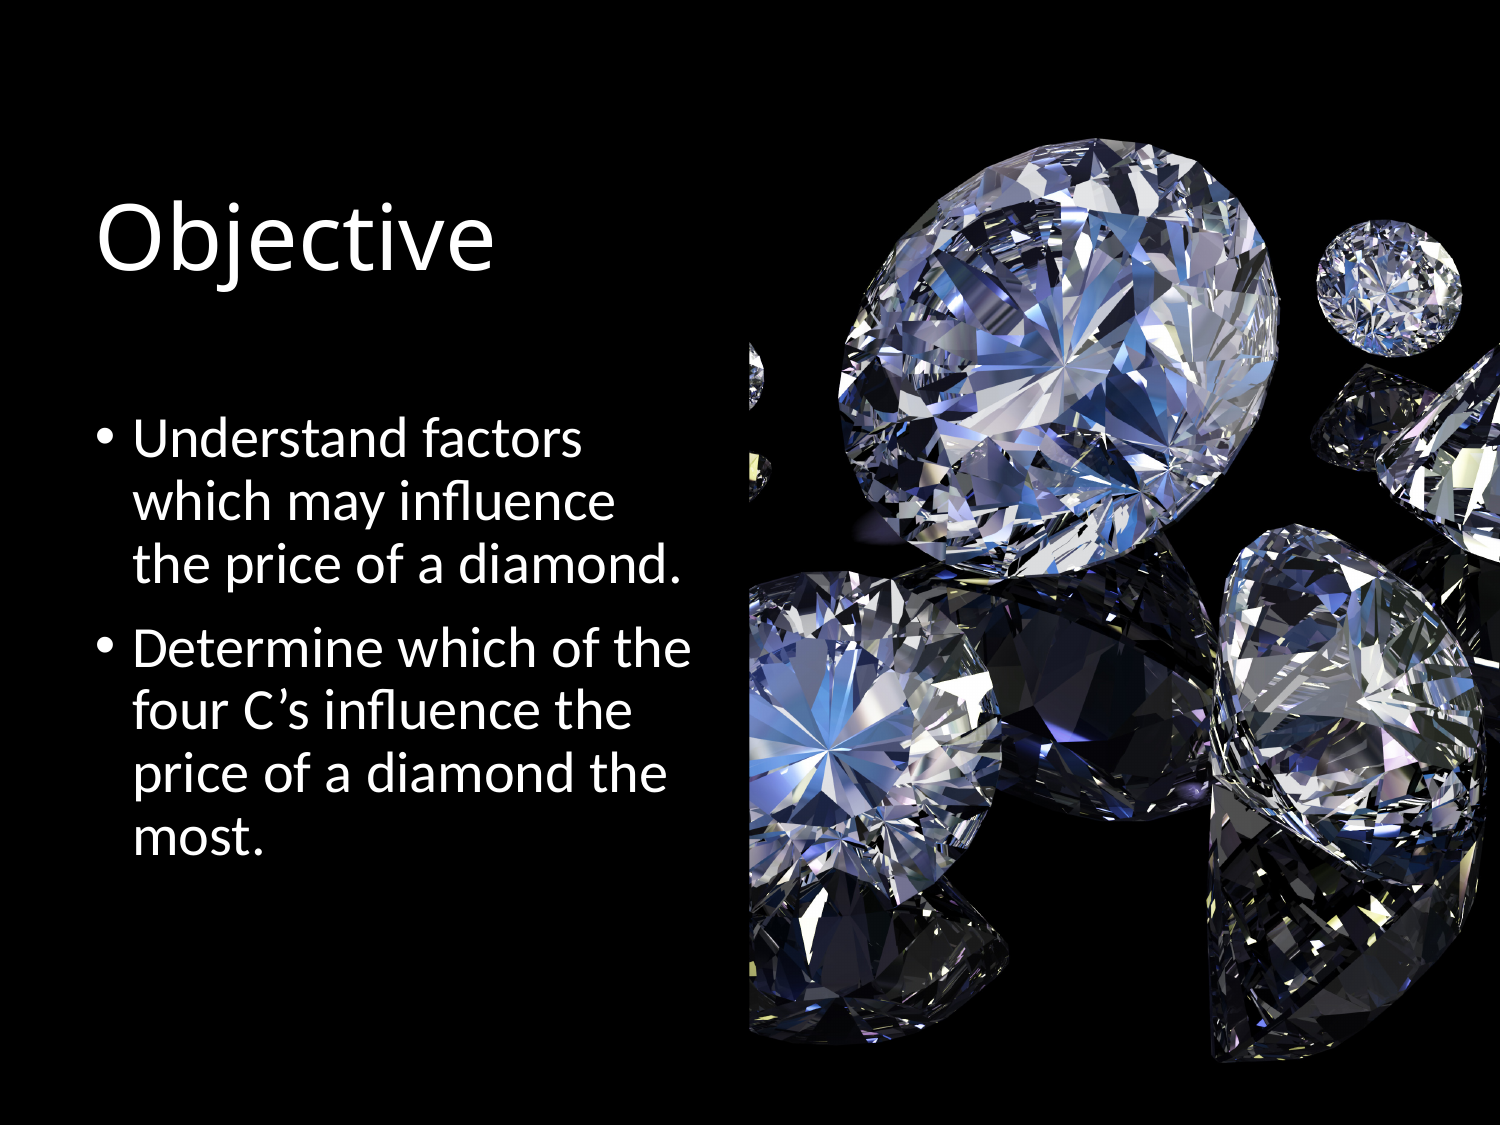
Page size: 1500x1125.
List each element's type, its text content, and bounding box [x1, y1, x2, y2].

title Objective [79, 103, 711, 379]
list Understand factors which may influence the price of a diamond. Determine which of the four C’s influence the price of a diamond the most. [79, 399, 711, 1021]
picture [749, 0, 1500, 1125]
